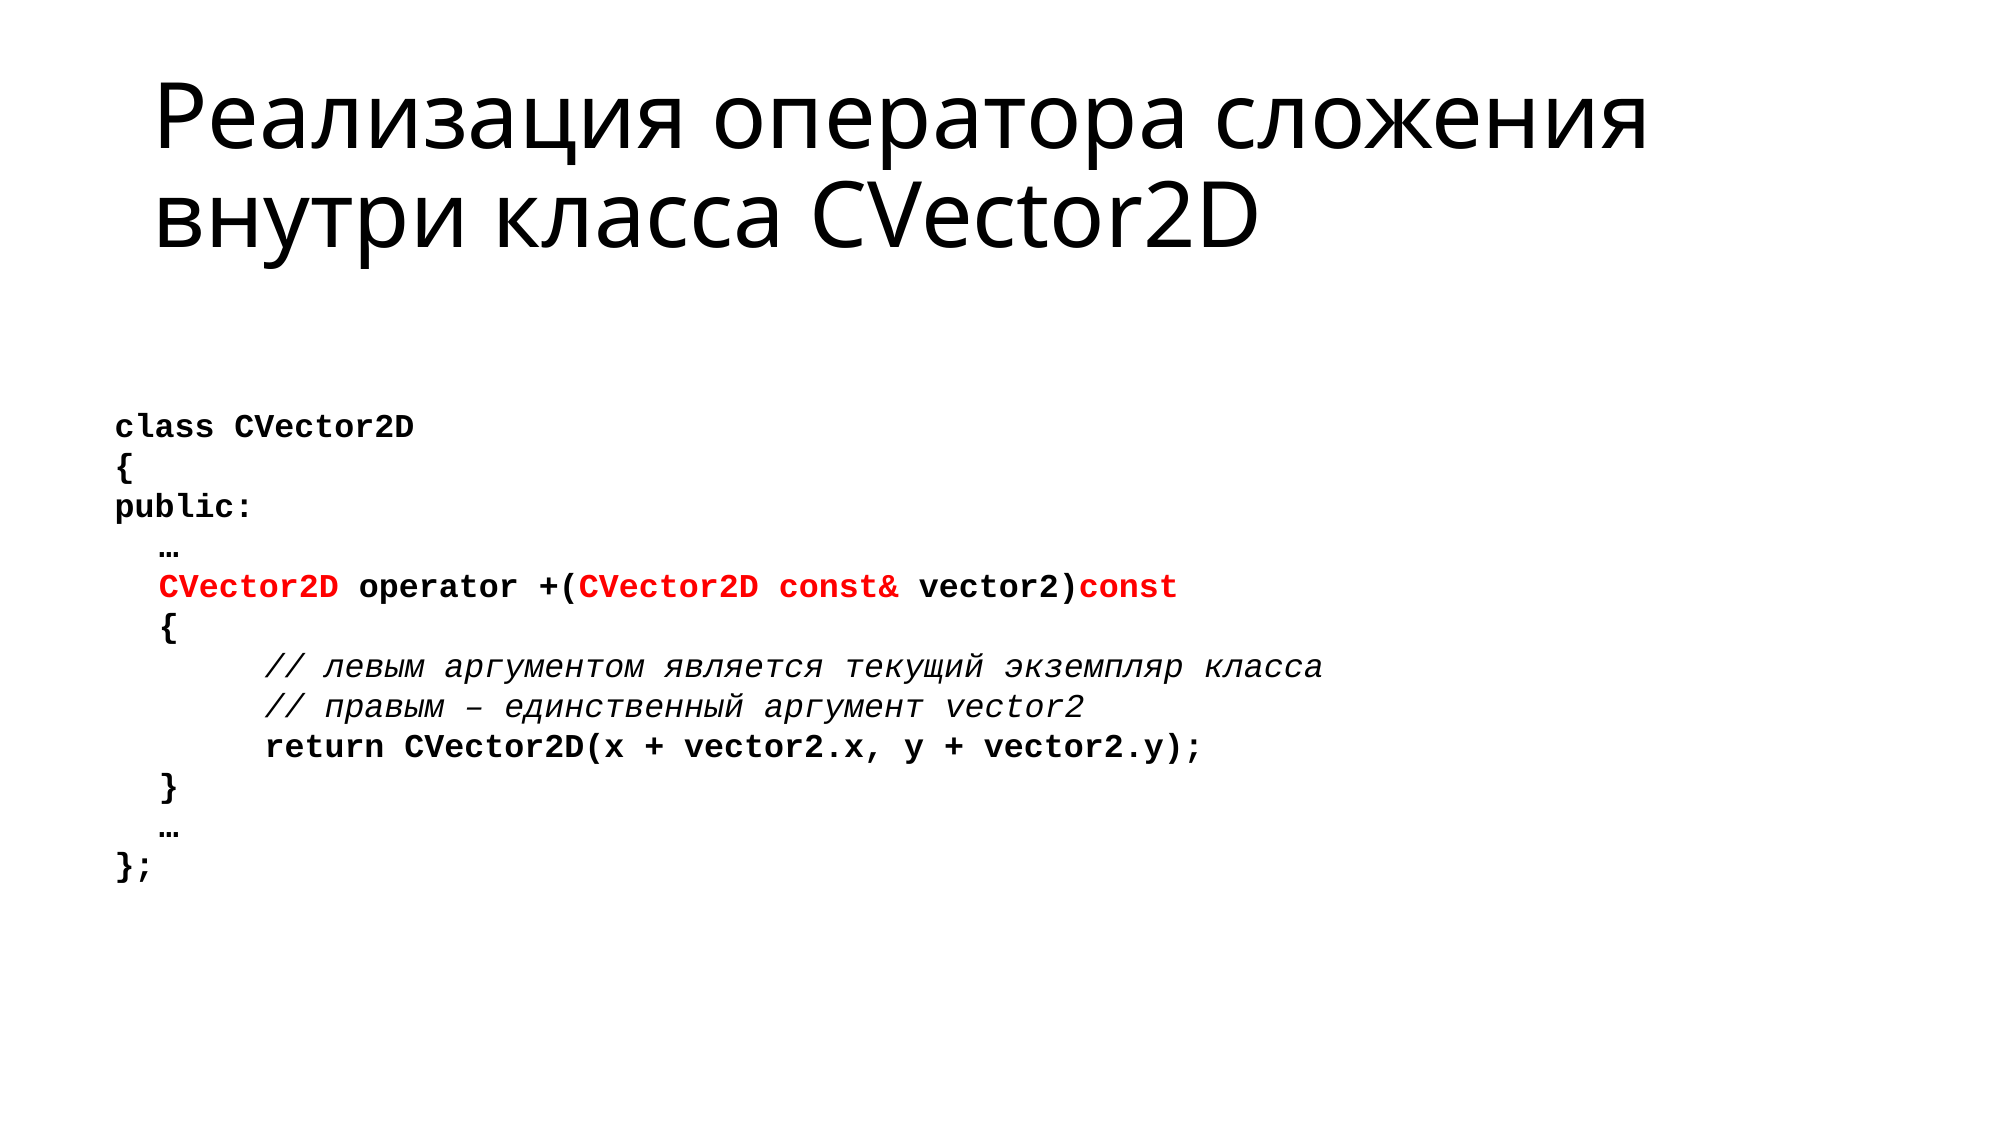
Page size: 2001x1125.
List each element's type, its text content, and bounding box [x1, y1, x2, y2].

text_box class CVector2D { public: … CVector2D operator +(CVector2D const& vector2)const { // левым аргументом является текущий экземпляр класса // правым – единственный аргумент vector2 return CVector2D(x + vector2.x, y + vector2.y); } … }; [99, 397, 1448, 891]
title Реализация оператора сложения внутри класса CVector2D [137, 59, 1863, 278]
